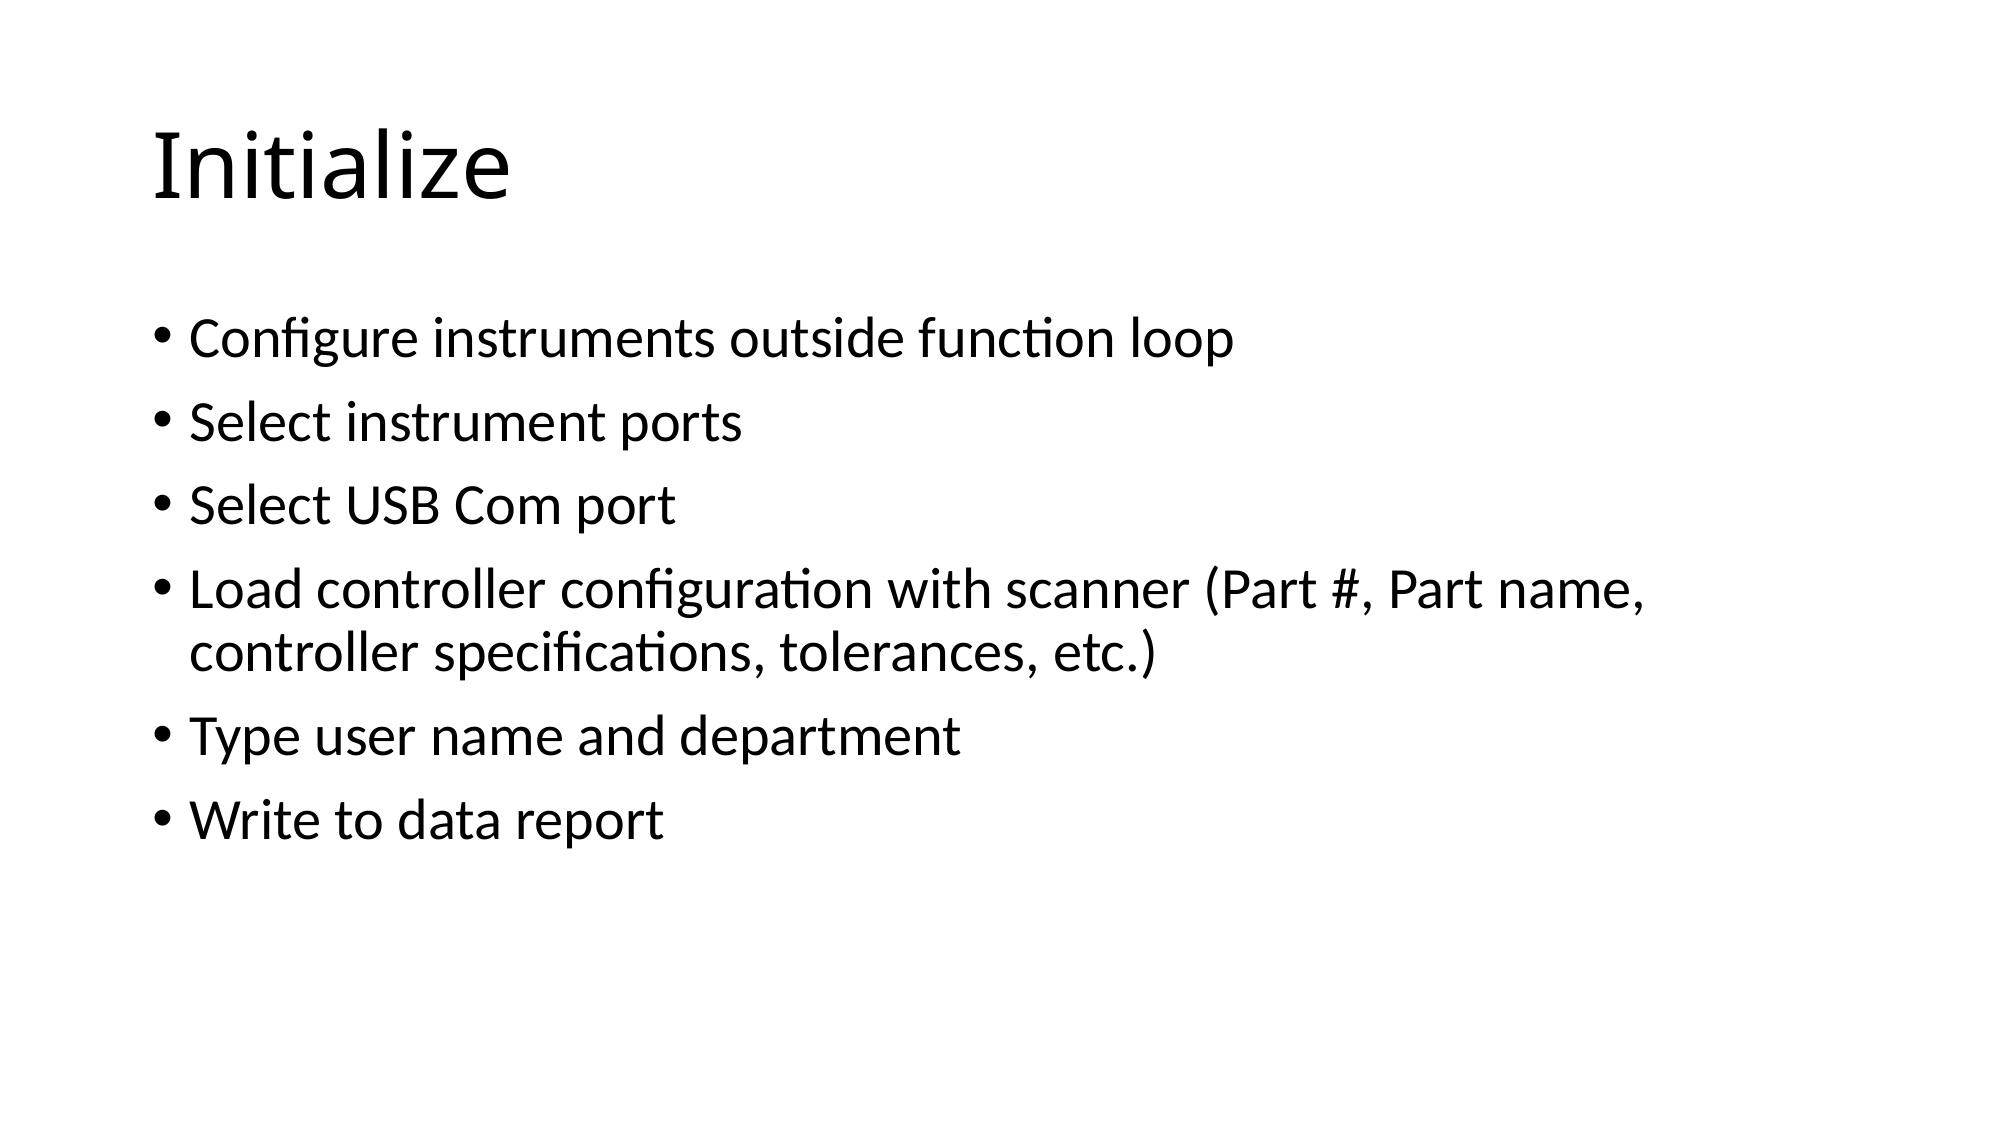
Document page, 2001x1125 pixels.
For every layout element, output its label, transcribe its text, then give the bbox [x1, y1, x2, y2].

title Initialize [137, 59, 1863, 278]
list Configure instruments outside function loop Select instrument ports Select USB Com port Load controller configuration with scanner (Part #, Part name, controller specifications, tolerances, etc.) Type user name and department Write to data report [137, 299, 1863, 1014]
